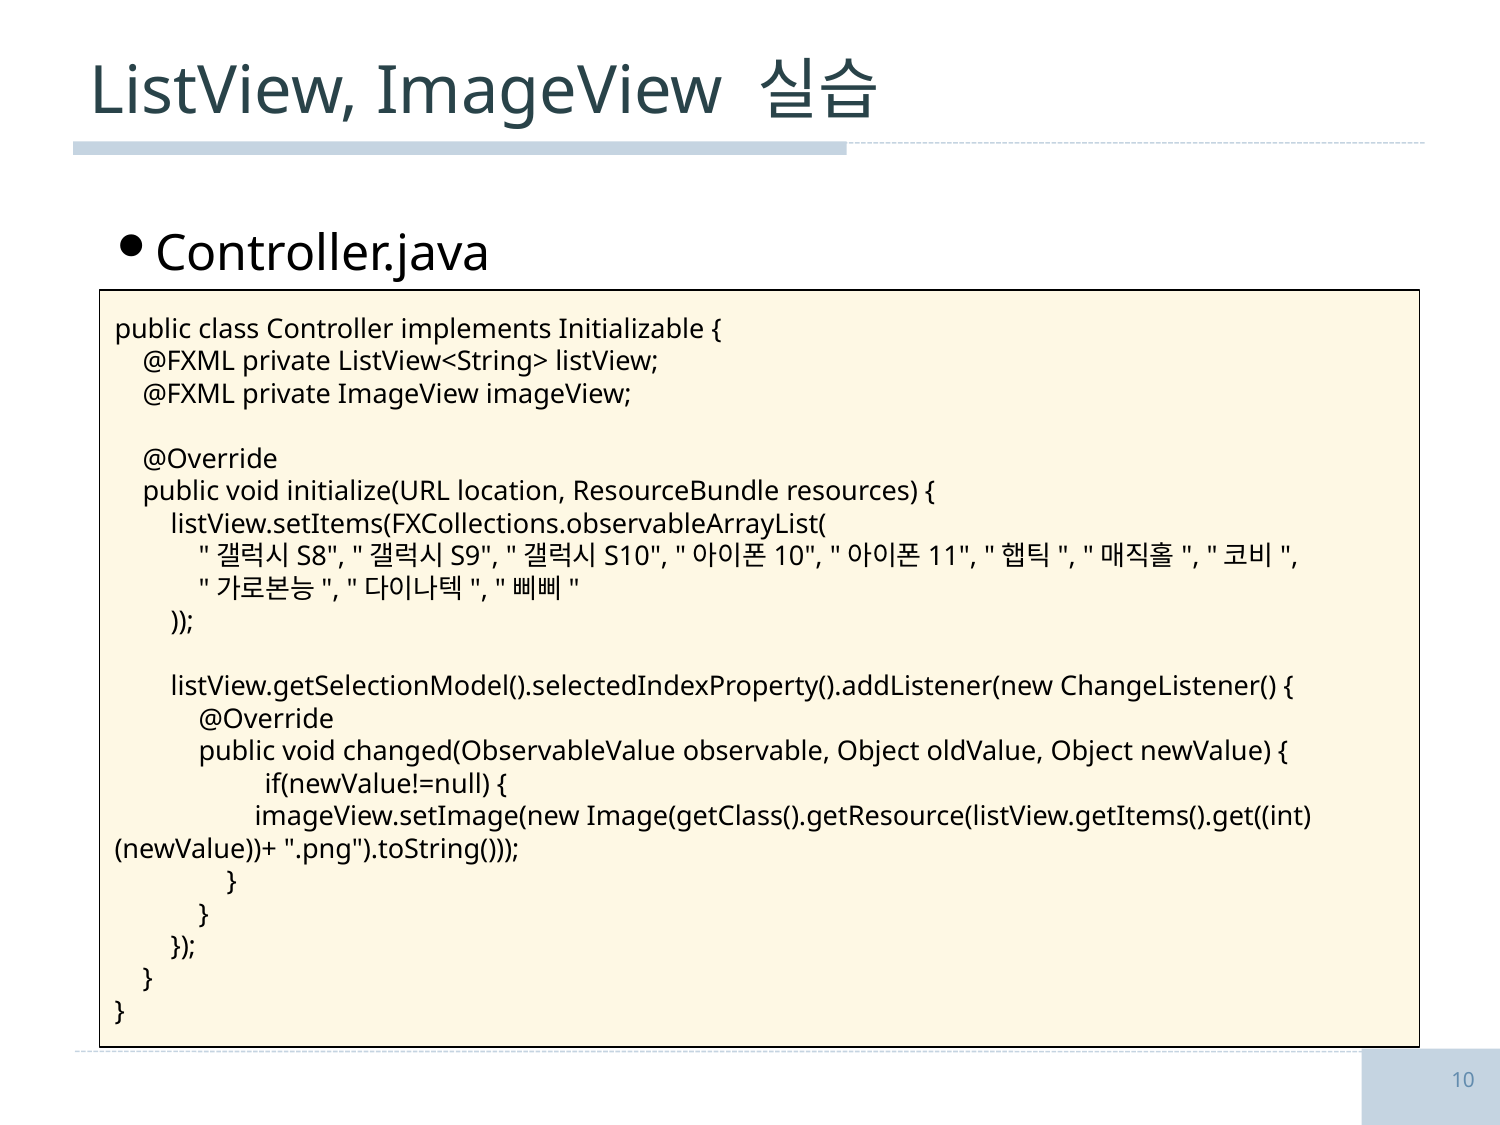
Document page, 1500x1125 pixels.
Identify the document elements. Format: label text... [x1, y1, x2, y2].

text_box public class Controller implements Initializable { @FXML private ListView<String> listView; @FXML private ImageView imageView; @Override public void initialize(URL location, ResourceBundle resources) { listView.setItems(FXCollections.observableArrayList( "갤럭시S8", "갤럭시S9", "갤럭시S10", "아이폰10", "아이폰11", "햅틱", "매직홀", "코비", "가로본능", "다이나텍", "삐삐" )); listView.getSelectionModel().selectedIndexProperty().addListener(new ChangeListener() { @Override public void changed(ObservableValue observable, Object oldValue, Object newValue) { if(newValue!=null) { imageView.setImage(new Image(getClass().getResource(listView.getItems().get((int) (newValue))+ ".png").toString())); } } }); } } [98, 288, 1421, 1049]
list Controller.java [102, 201, 1425, 292]
title ListView, ImageView 실습 [75, 24, 1425, 134]
